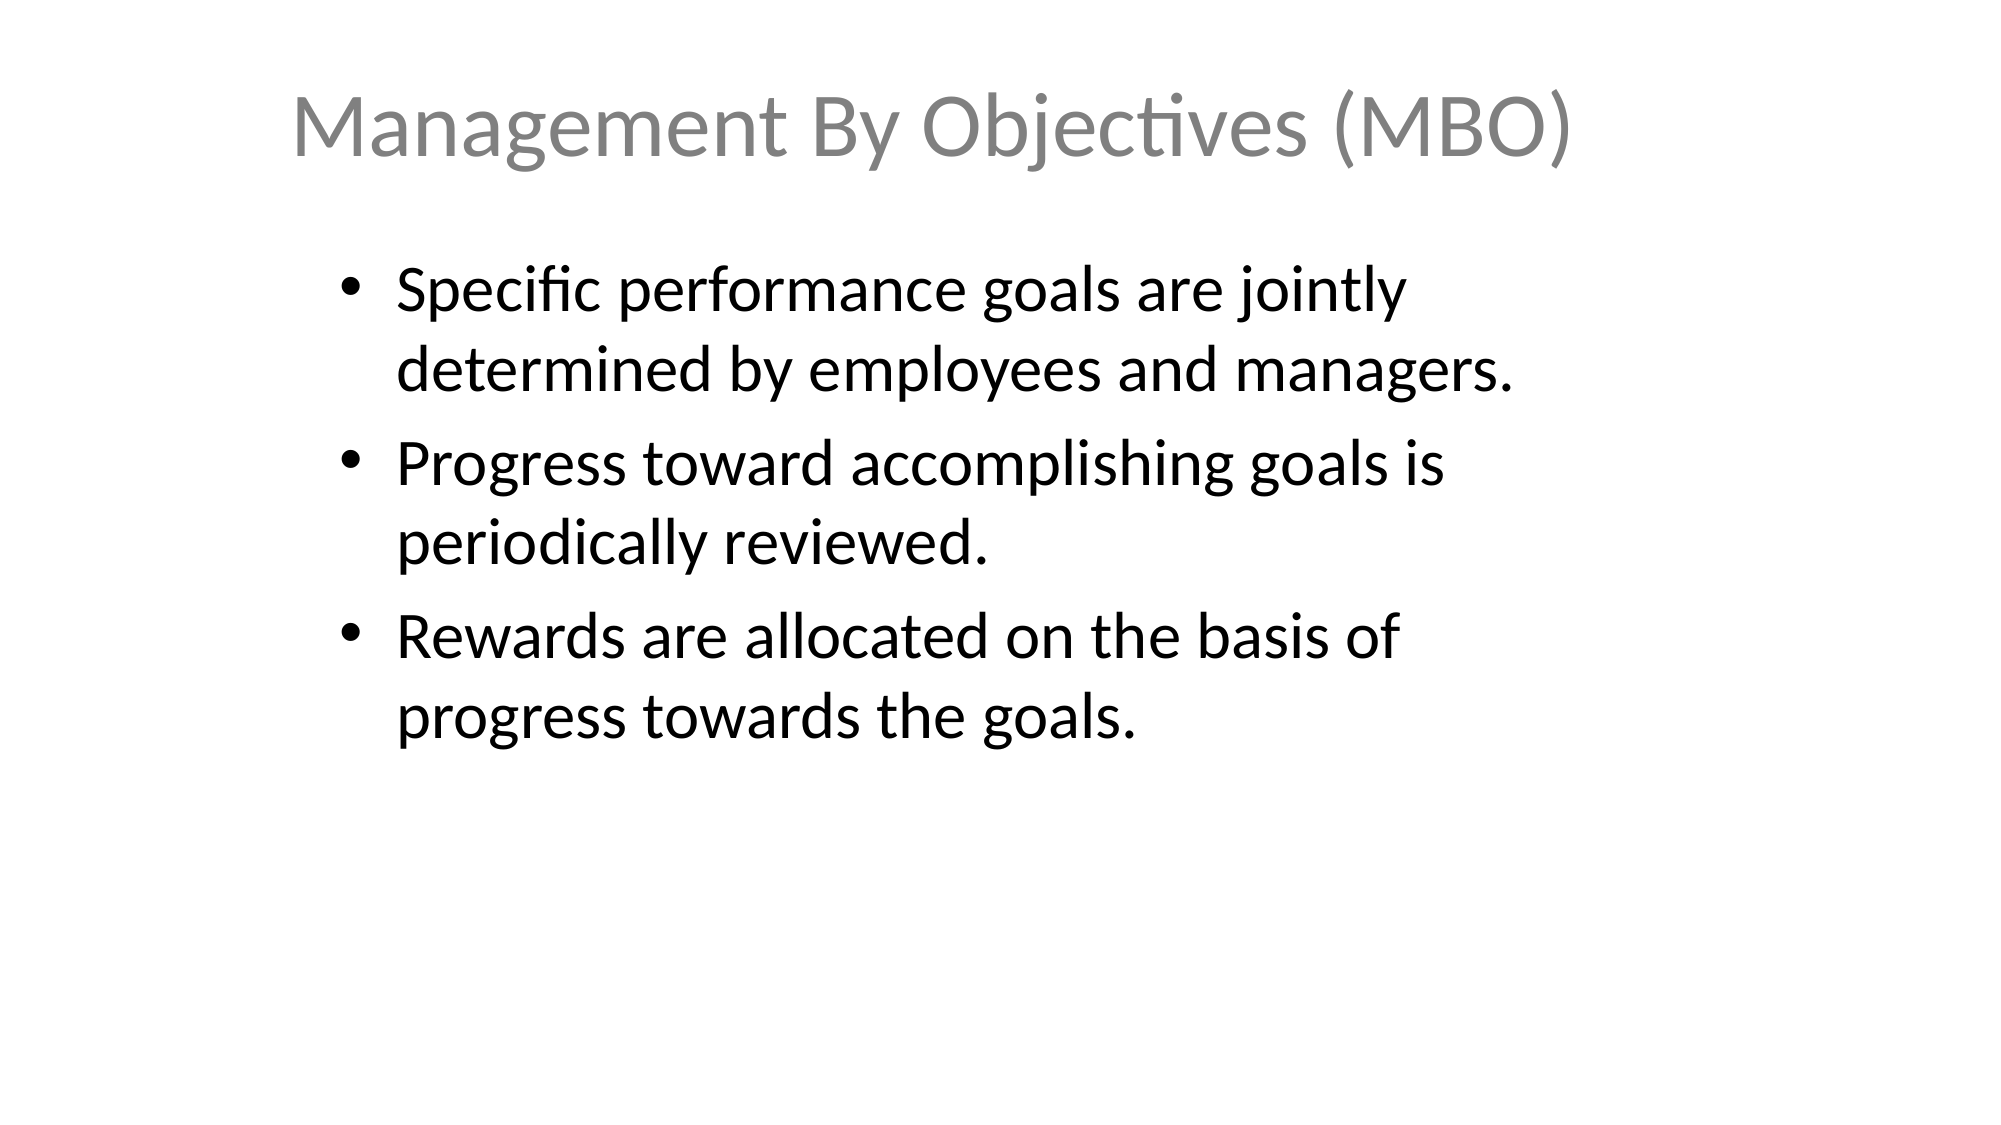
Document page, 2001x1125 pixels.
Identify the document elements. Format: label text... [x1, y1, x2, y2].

list Specific performance goals are jointly determined by employees and managers. Progress toward accomplishing goals is periodically reviewed. Rewards are allocated on the basis of progress towards the goals. [324, 237, 1655, 975]
title Management By Objectives (MBO) [275, 62, 1750, 178]
